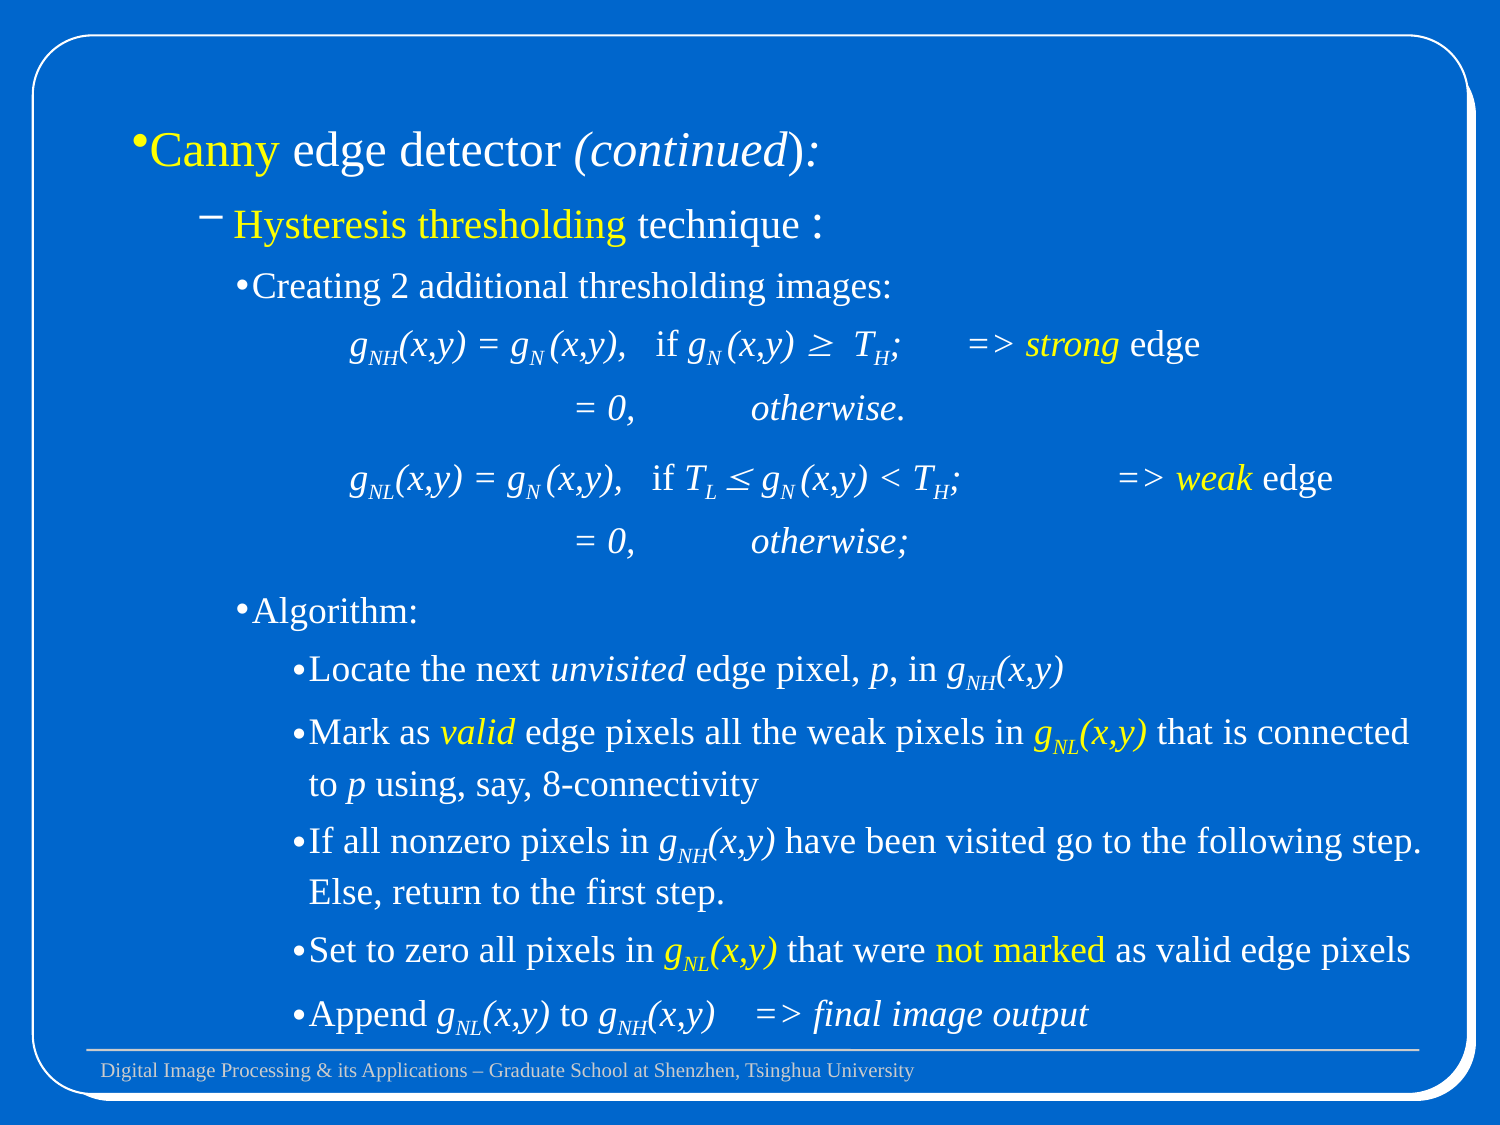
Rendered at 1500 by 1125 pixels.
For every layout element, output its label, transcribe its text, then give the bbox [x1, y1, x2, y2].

text_box Canny edge detector (continued): Hysteresis thresholding technique : Creating 2 additional thresholding images: gNH(x,y) = gN (x,y), if gN (x,y)  TH; => strong edge = 0, otherwise. gNL(x,y) = gN (x,y), if TL  gN (x,y) < TH; => weak edge = 0, otherwise; Algorithm: Locate the next unvisited edge pixel, p, in gNH(x,y) Mark as valid edge pixels all the weak pixels in gNL(x,y) that is connected to p using, say, 8-connectivity If all nonzero pixels in gNH(x,y) have been visited go to the following step. Else, return to the first step. Set to zero all pixels in gNL(x,y) that were not marked as valid edge pixels Append gNL(x,y) to gNH(x,y) => final image output [117, 109, 1453, 1024]
